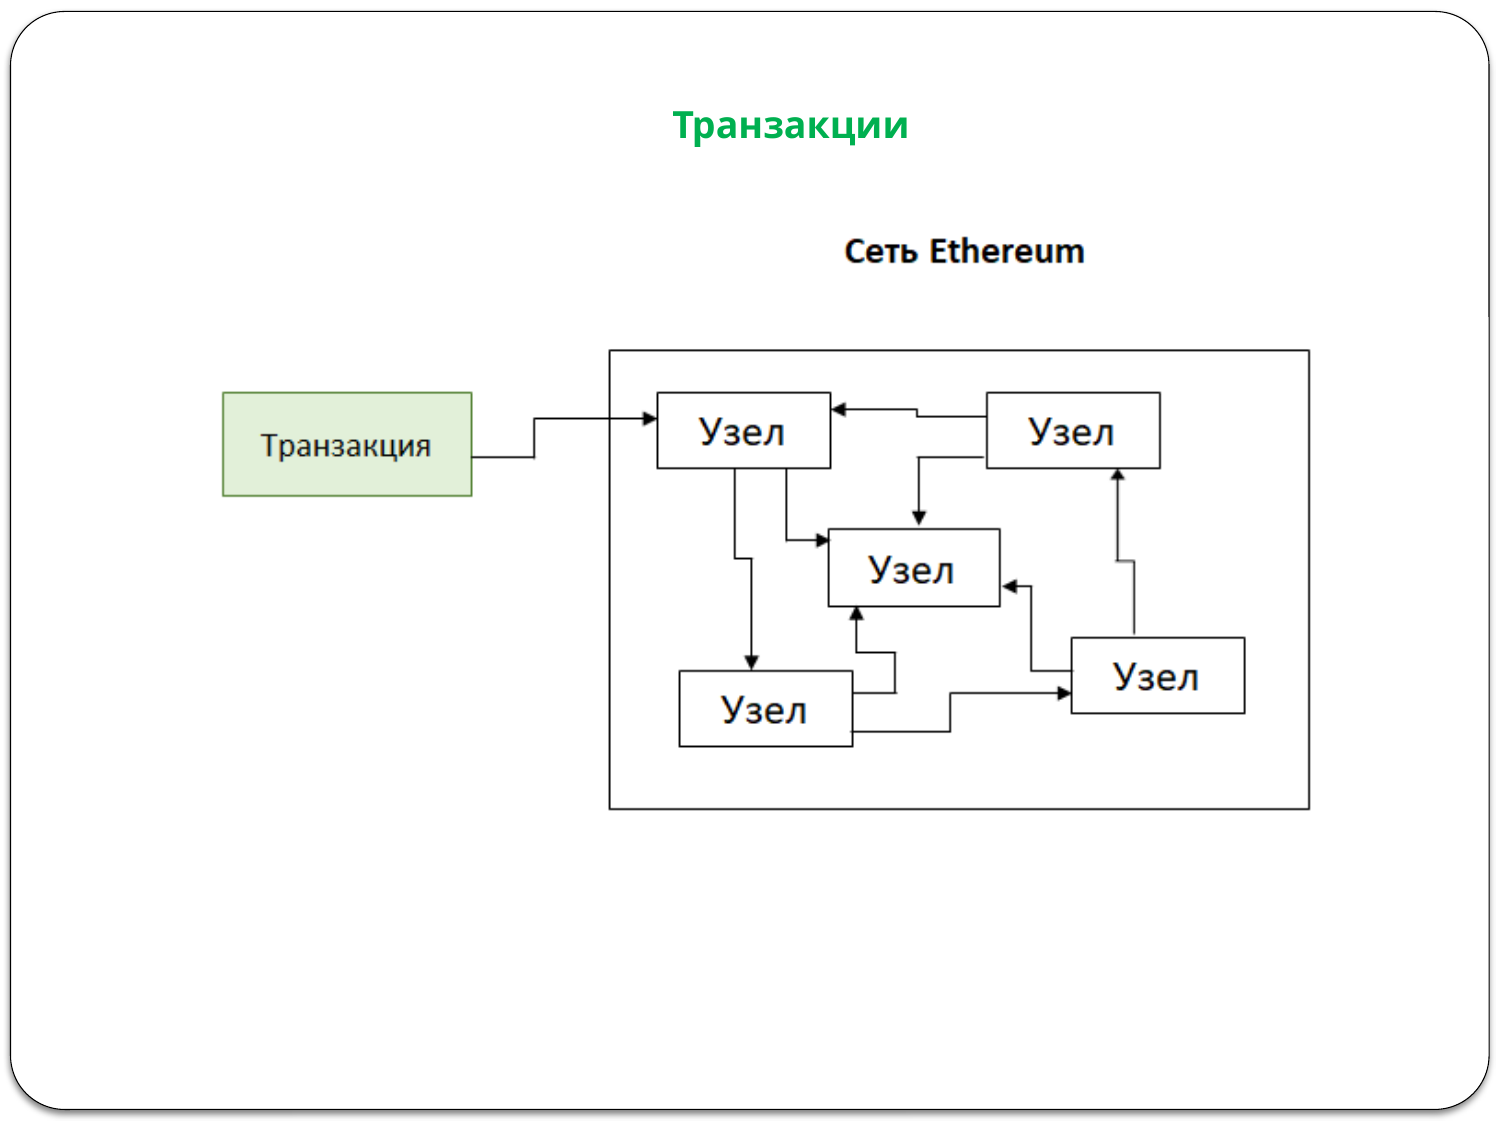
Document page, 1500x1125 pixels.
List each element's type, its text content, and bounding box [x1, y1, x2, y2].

text_box Транзакции [433, 93, 1149, 154]
picture [206, 219, 1327, 816]
